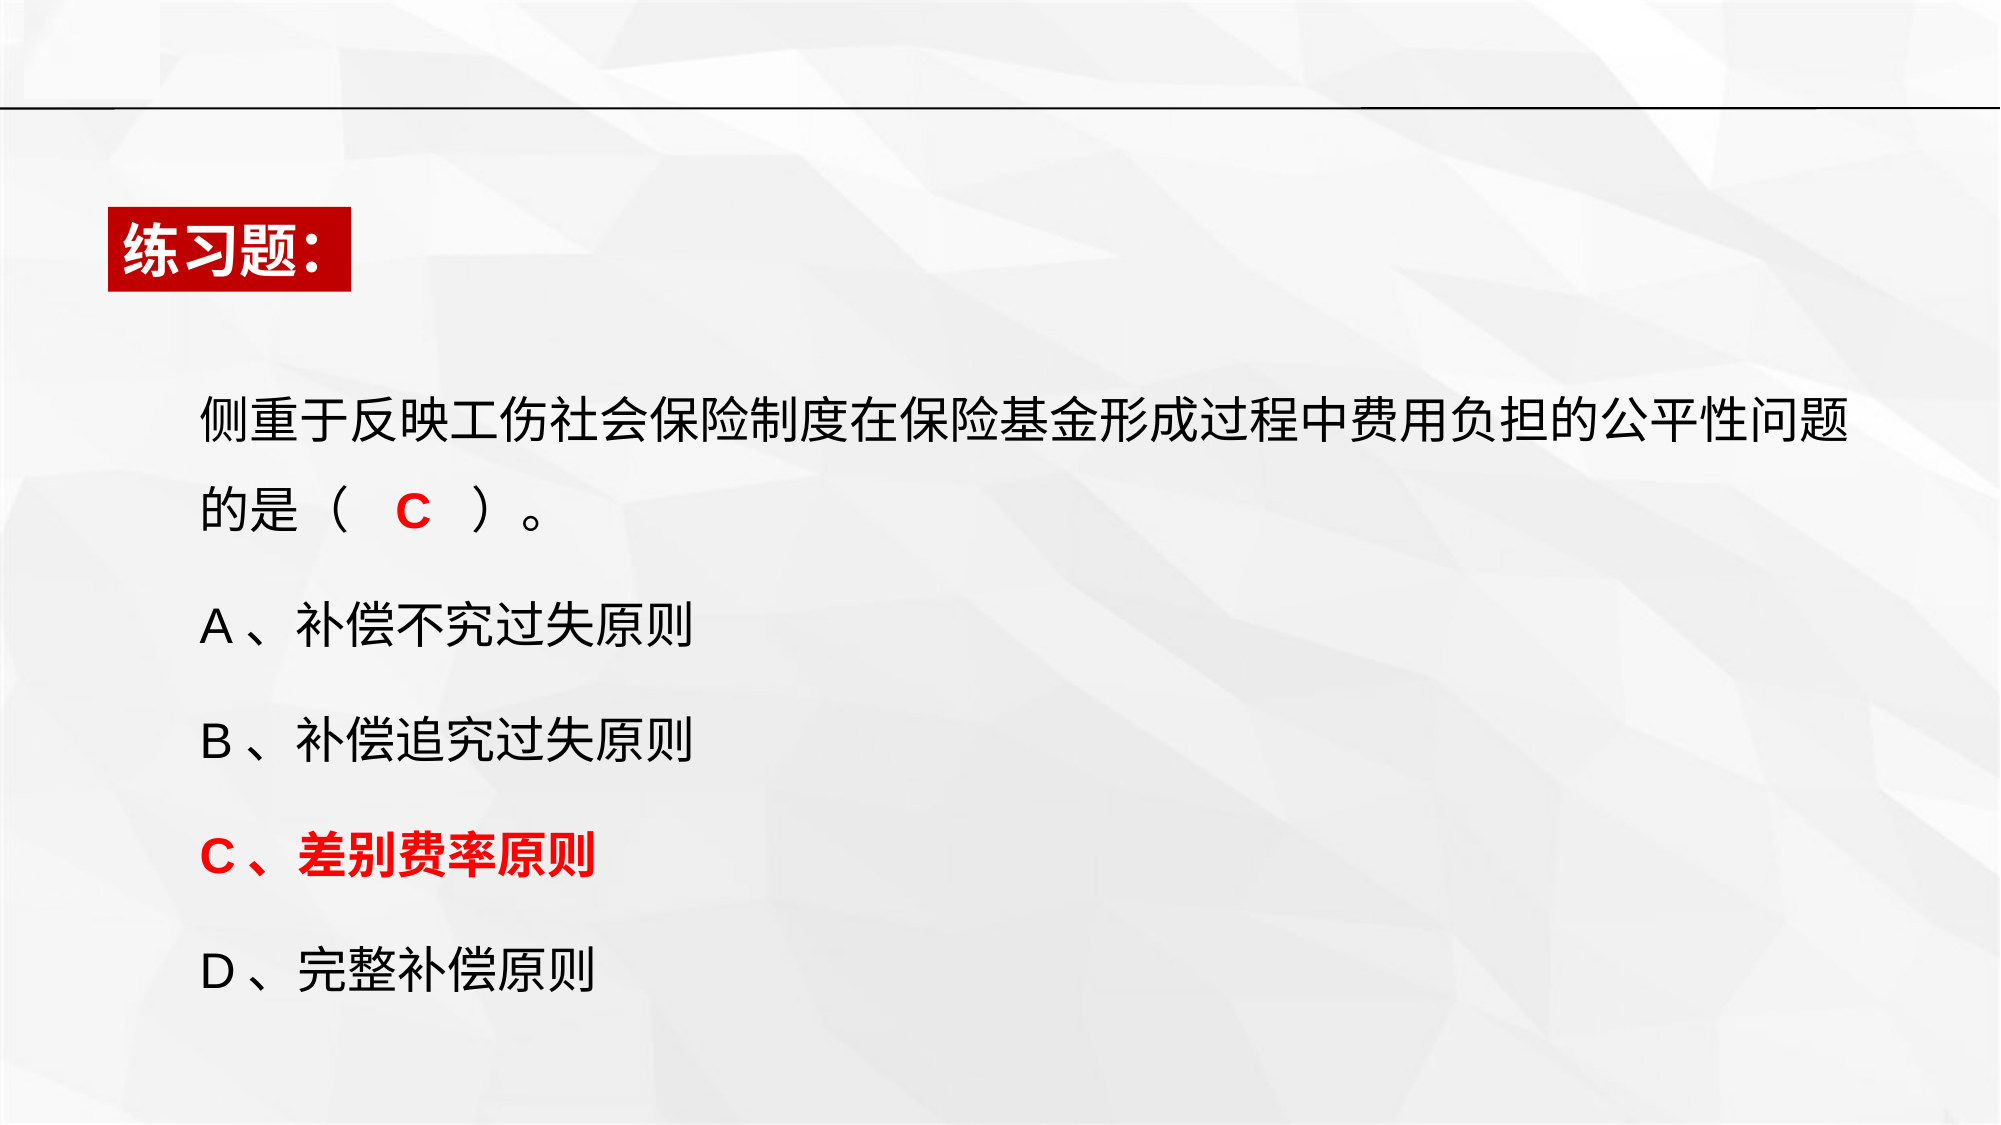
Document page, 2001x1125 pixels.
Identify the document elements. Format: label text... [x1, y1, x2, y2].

text_box 练习题： [108, 206, 352, 292]
picture [4, 0, 160, 111]
subtitle 侧重于反映工伤社会保险制度在保险基金形成过程中费用负担的公平性问题的是（ C ）。 A、补偿不究过失原则 B、补偿追究过失原则 C、差别费率原则 D、完整补偿原则 [184, 313, 1893, 1044]
